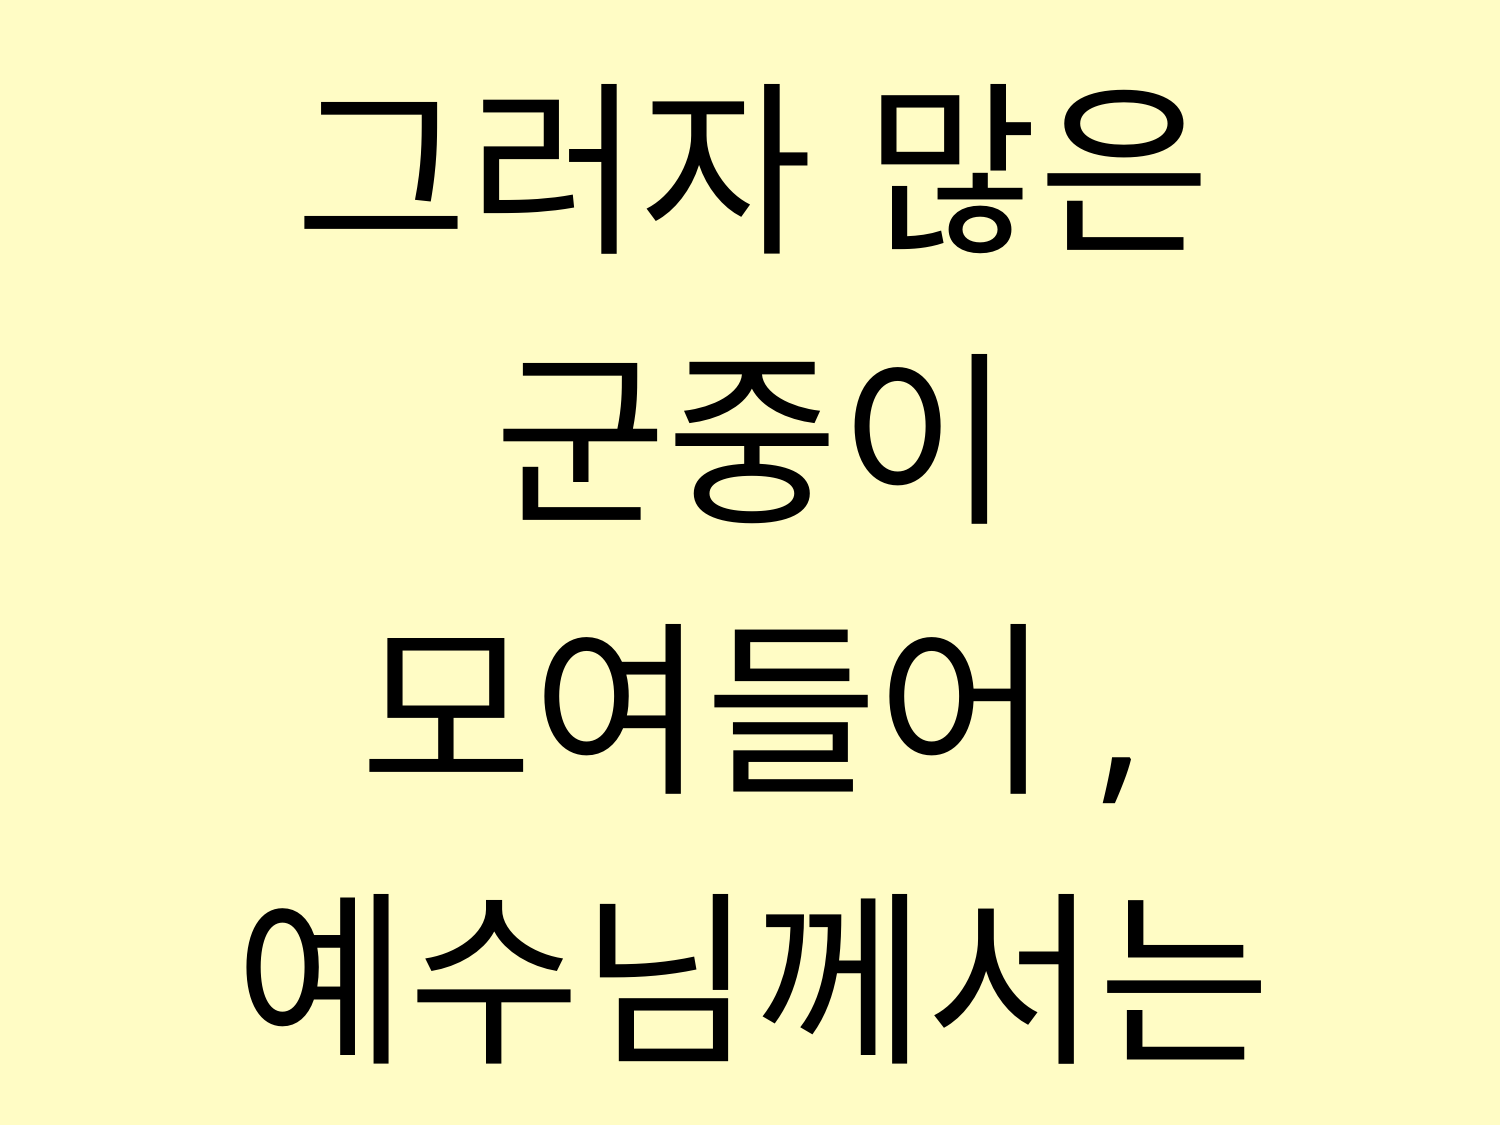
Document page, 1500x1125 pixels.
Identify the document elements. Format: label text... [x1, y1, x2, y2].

text_box 그러자 많은 군중이 모여들어, 예수님께서는 배에 올라앉으시고 군중은 물가에 그대로 [29, 0, 1477, 1125]
